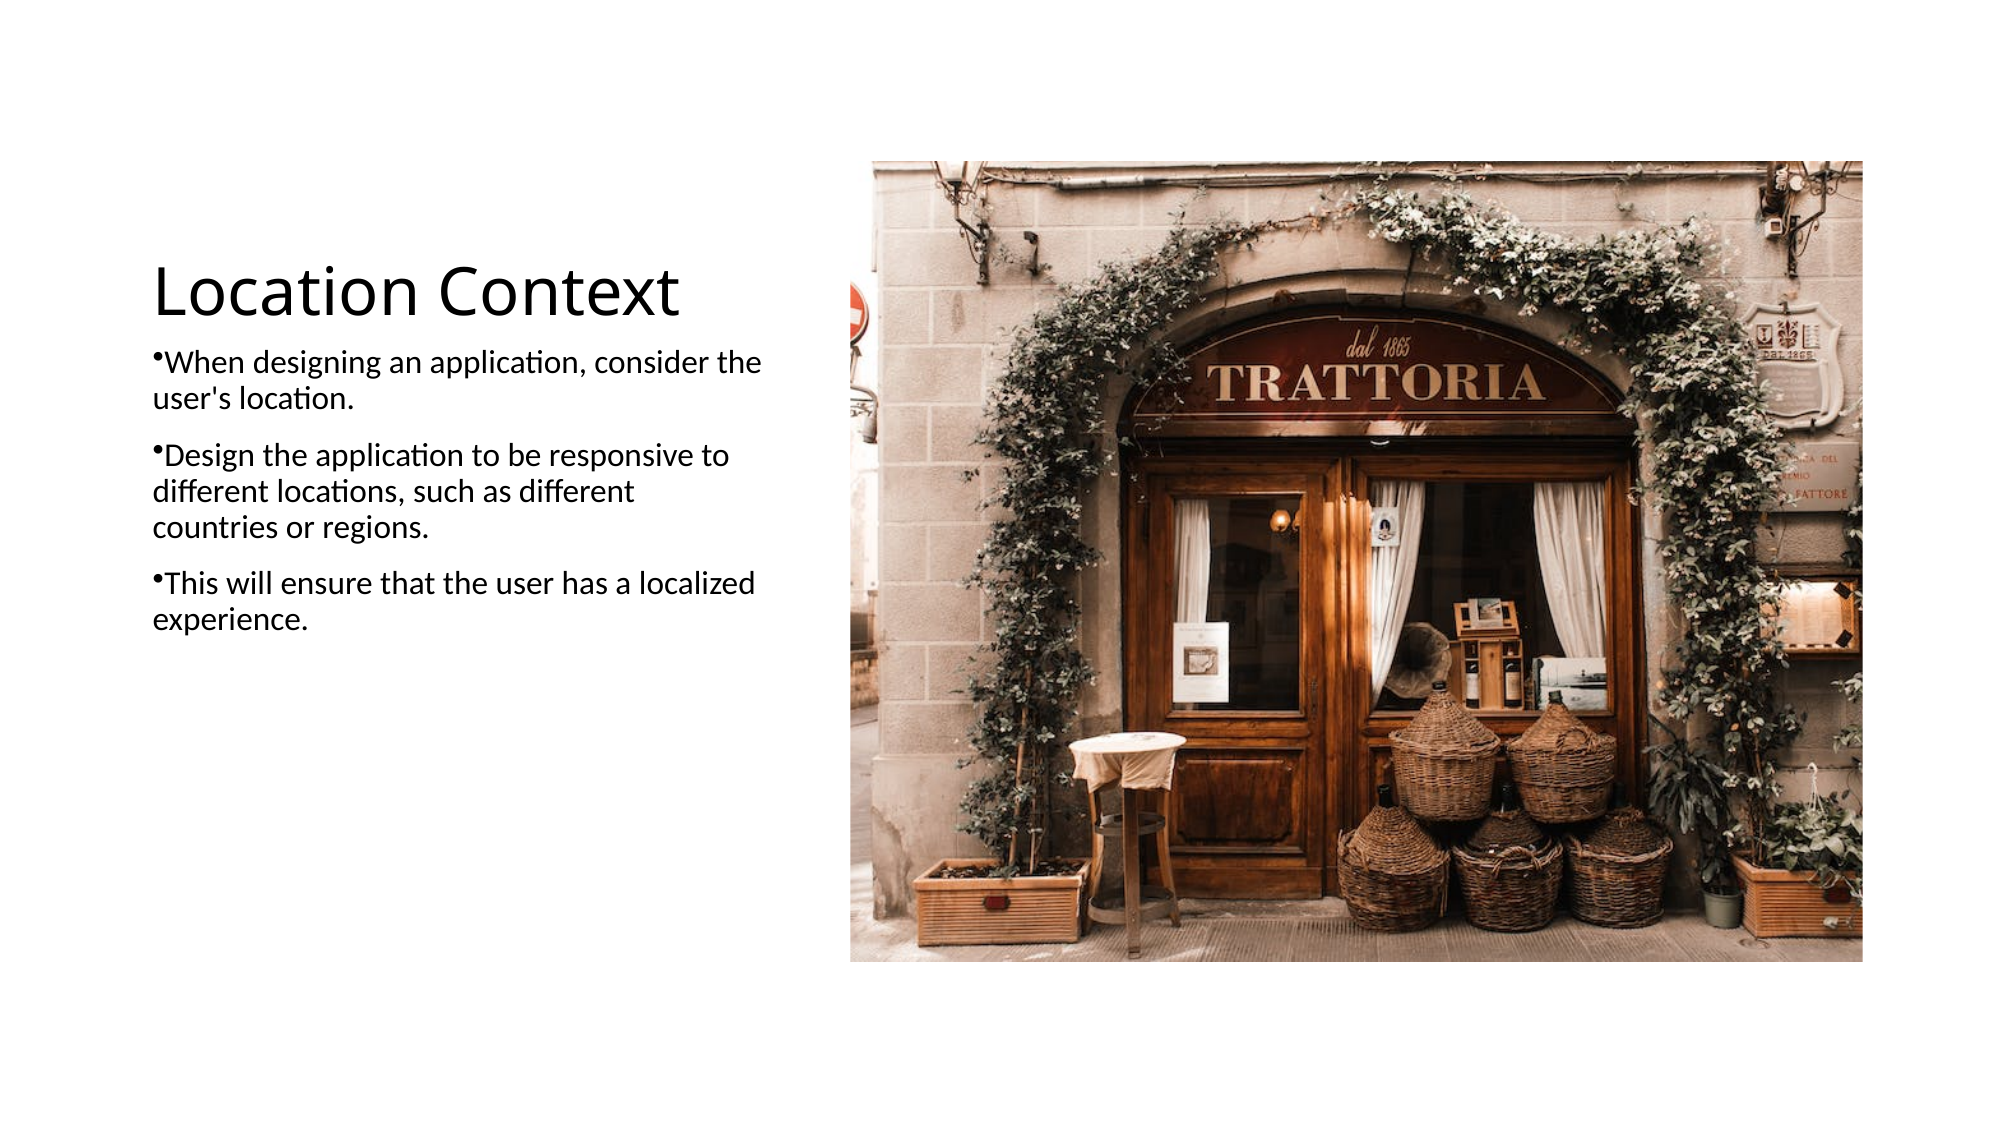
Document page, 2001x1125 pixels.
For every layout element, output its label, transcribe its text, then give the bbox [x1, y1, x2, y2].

list When designing an application, consider the user's location. Design the application to be responsive to different locations, such as different countries or regions. This will ensure that the user has a localized experience. [137, 337, 783, 963]
picture [850, 161, 1863, 962]
title Location Context [137, 75, 783, 337]
